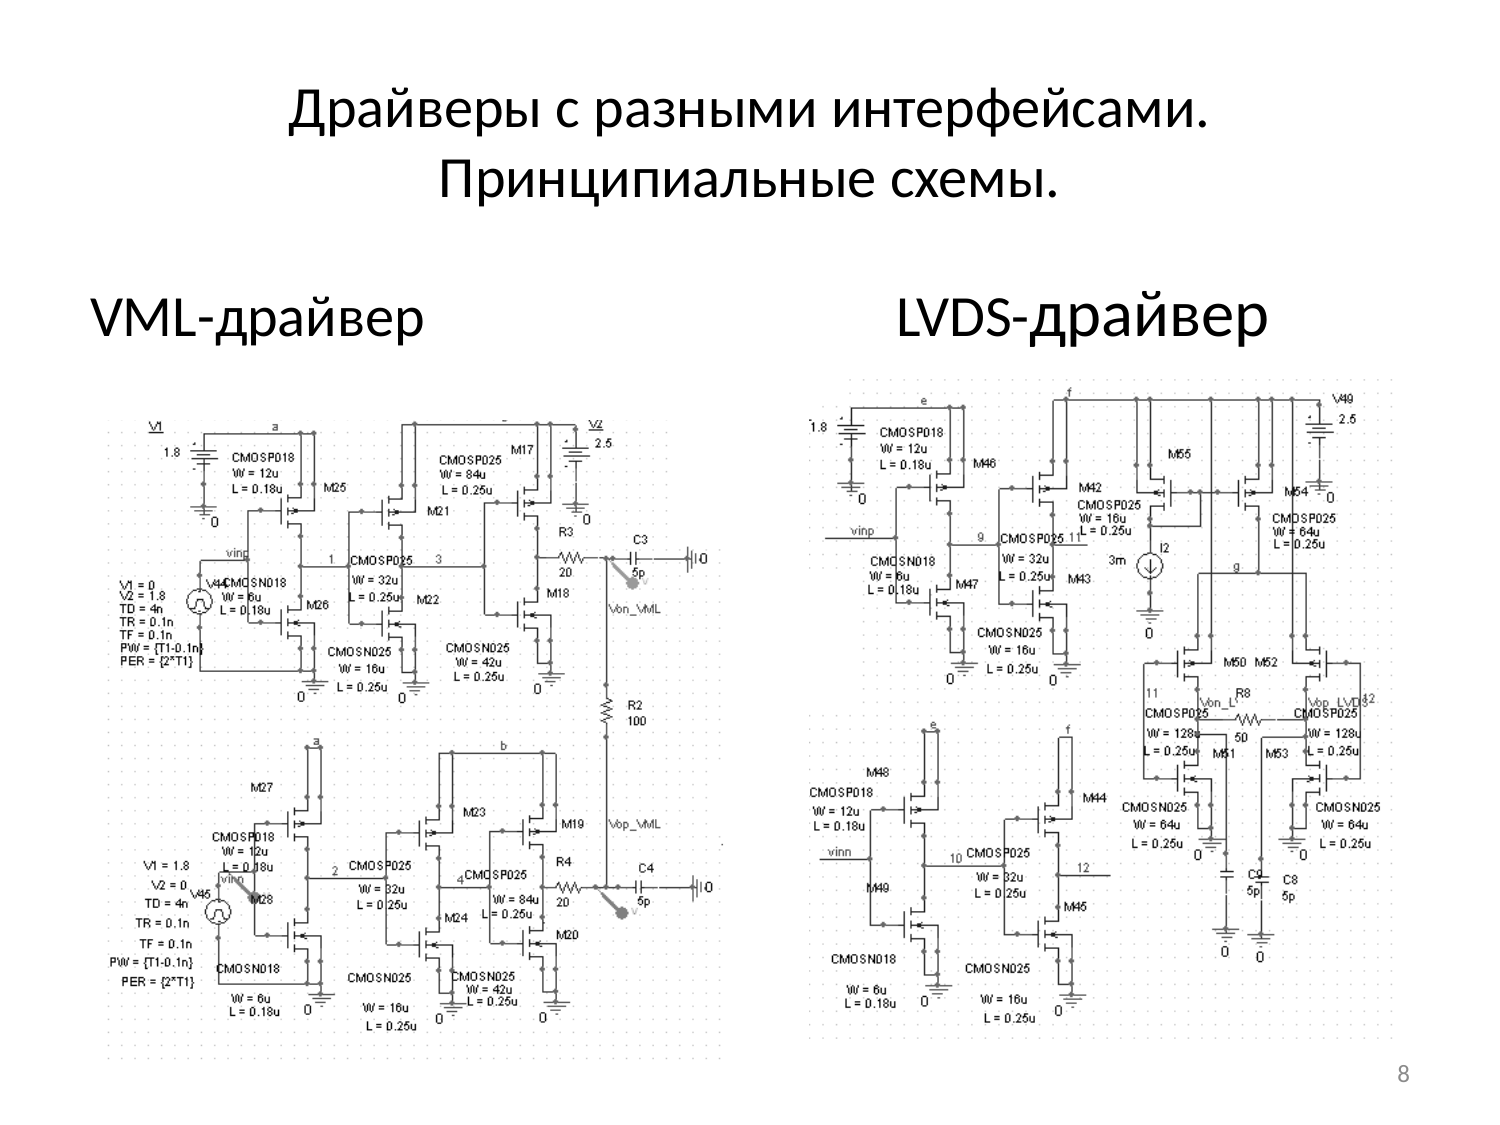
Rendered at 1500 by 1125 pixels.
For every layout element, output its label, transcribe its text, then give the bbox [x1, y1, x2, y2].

picture [808, 374, 1399, 1043]
slide_number 8 [1074, 1042, 1425, 1103]
list VML-драйвер LVDS-драйвер [75, 262, 1425, 1005]
title Драйверы с разными интерфейсами. Принципиальные схемы. [75, 45, 1425, 233]
picture [100, 420, 739, 1071]
